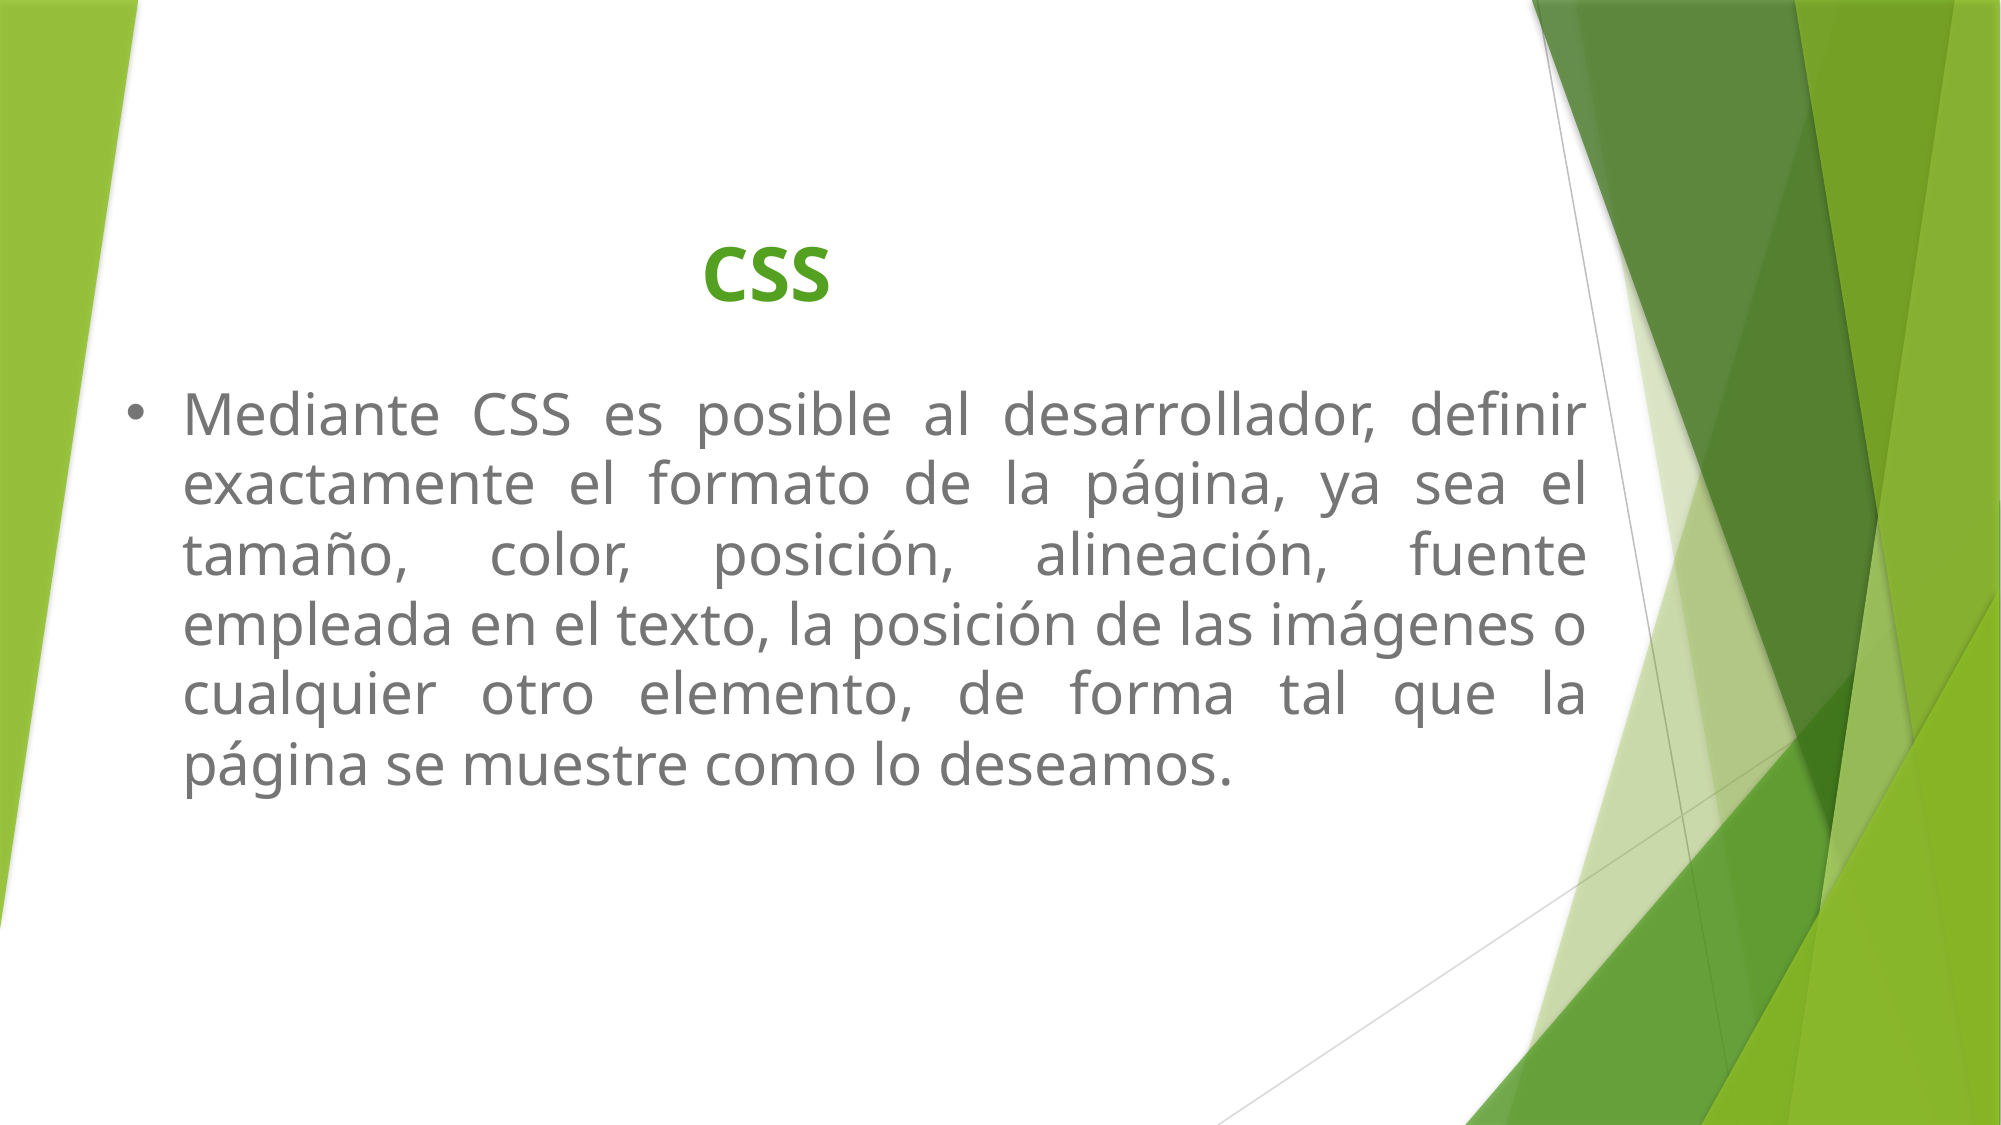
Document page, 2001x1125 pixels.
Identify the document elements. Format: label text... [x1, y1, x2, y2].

text_box CSS [58, 219, 1476, 324]
text_box Mediante CSS es posible al desarrollador, definir exactamente el formato de la página, ya sea el tamaño, color, posición, alineación, fuente empleada en el texto, la posición de las imágenes o cualquier otro elemento, de forma tal que la página se muestre como lo deseamos. [110, 369, 1603, 804]
